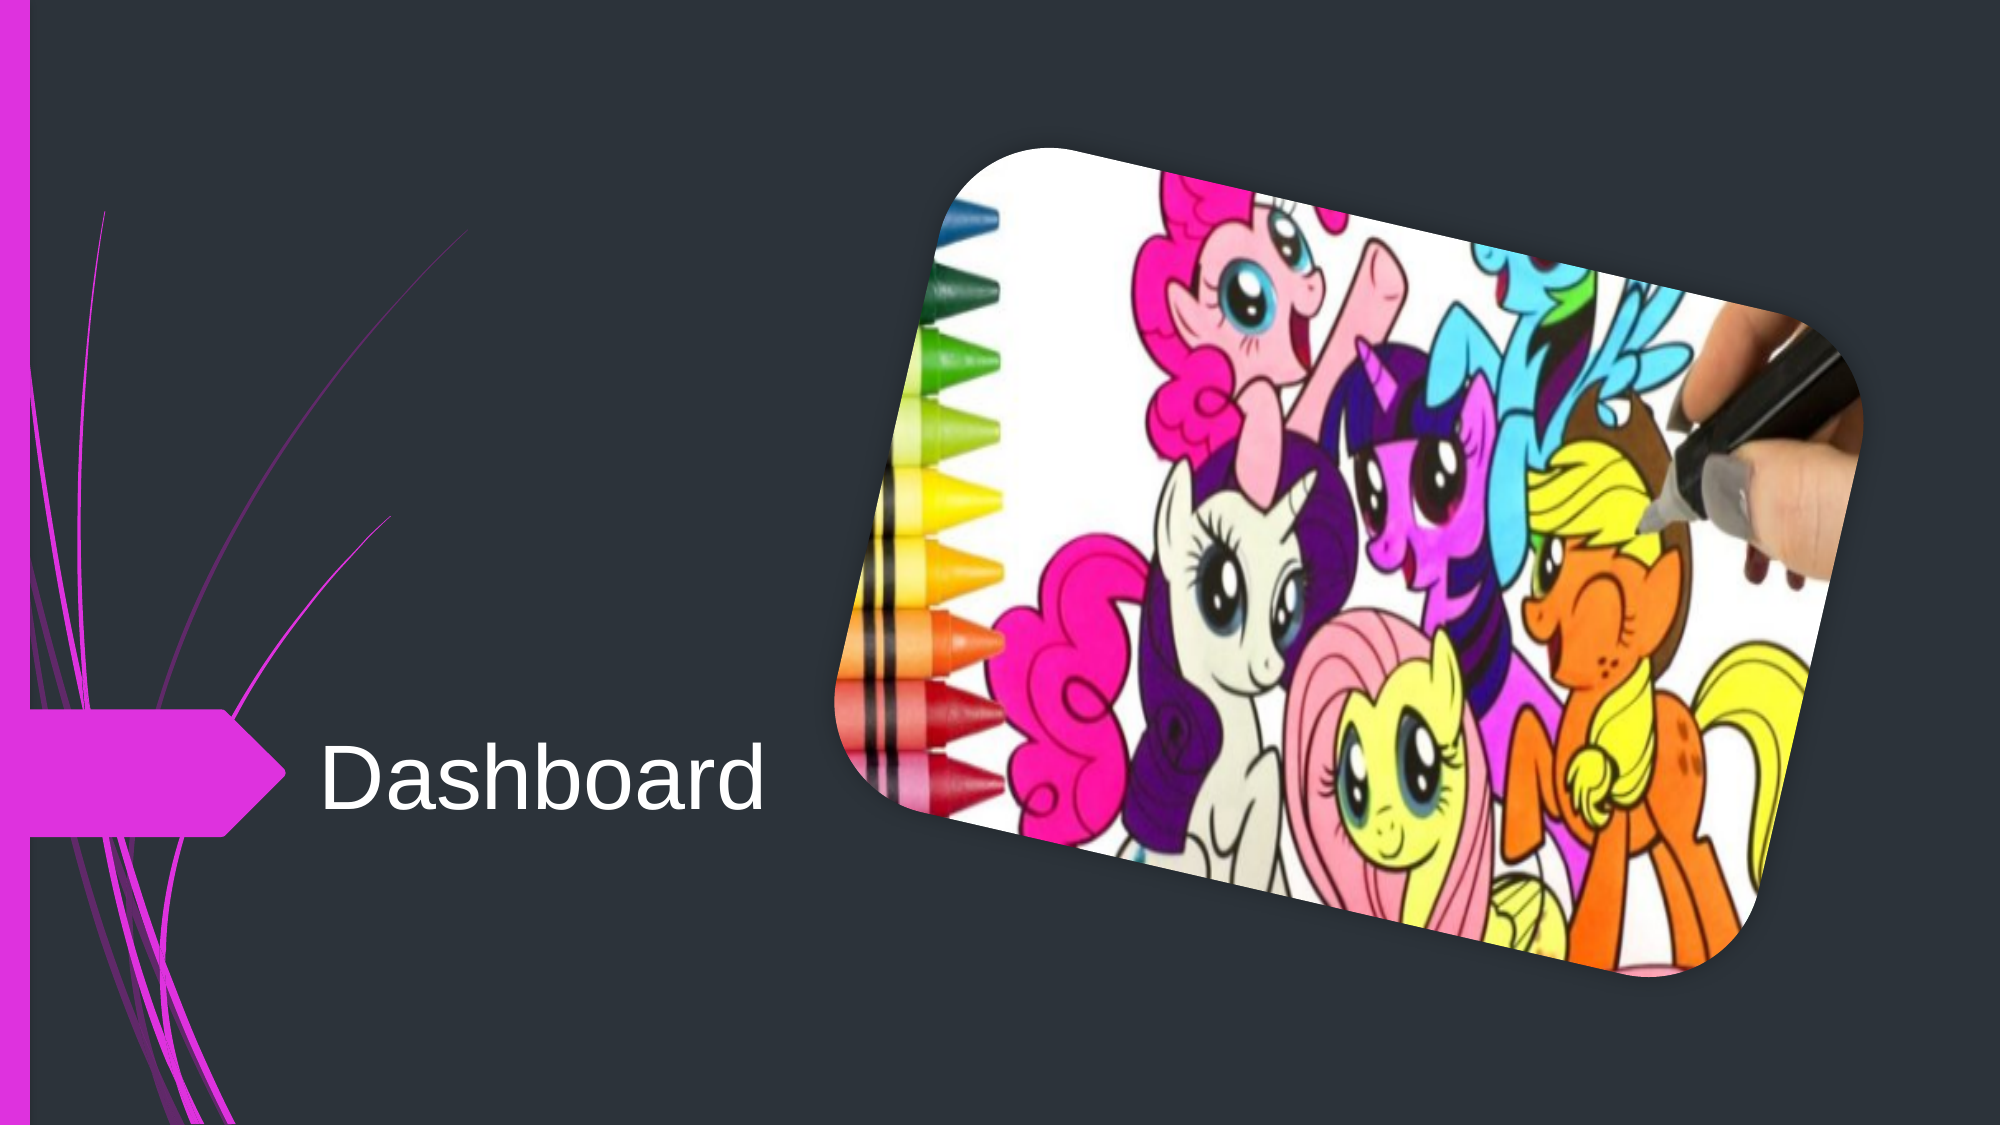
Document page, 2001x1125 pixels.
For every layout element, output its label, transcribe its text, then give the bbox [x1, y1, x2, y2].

title Dashboard [295, 710, 783, 836]
picture [834, 147, 1864, 978]
text_box [1086, 112, 1919, 1013]
